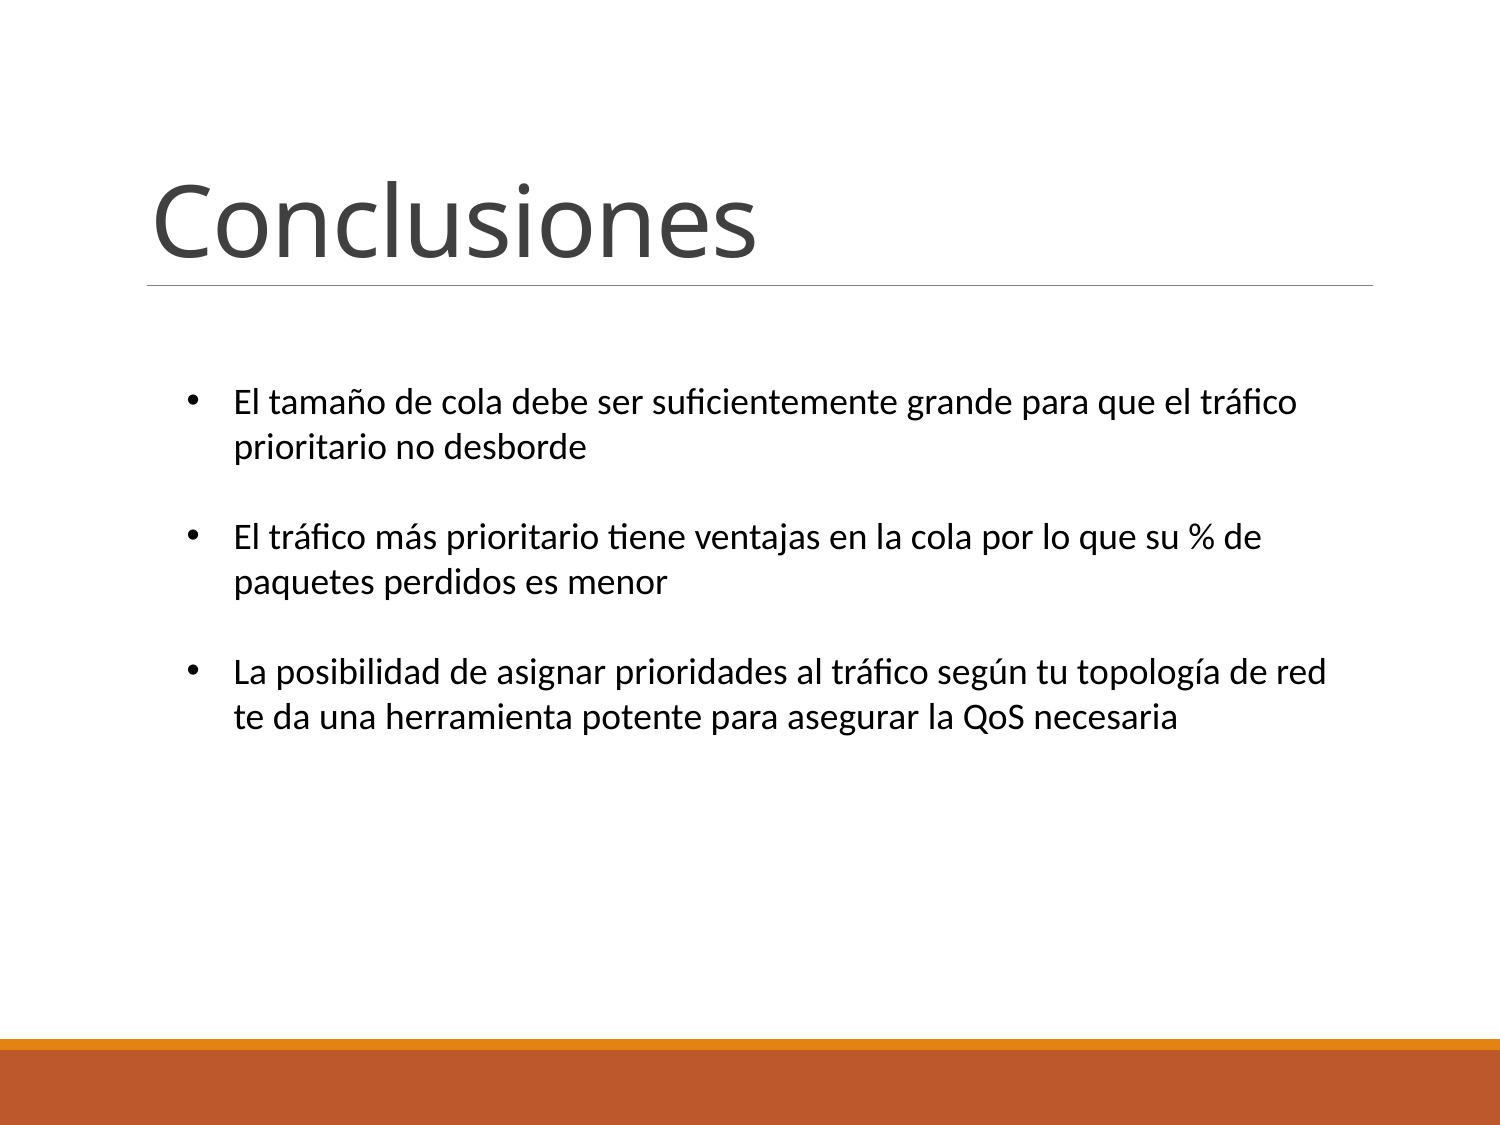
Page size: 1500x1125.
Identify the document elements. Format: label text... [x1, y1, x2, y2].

list [135, 302, 1373, 963]
text_box El tamaño de cola debe ser suficientemente grande para que el tráfico prioritario no desborde El tráfico más prioritario tiene ventajas en la cola por lo que su % de paquetes perdidos es menor La posibilidad de asignar prioridades al tráfico según tu topología de red te da una herramienta potente para asegurar la QoS necesaria [171, 370, 1373, 745]
title Conclusiones [135, 47, 1373, 285]
